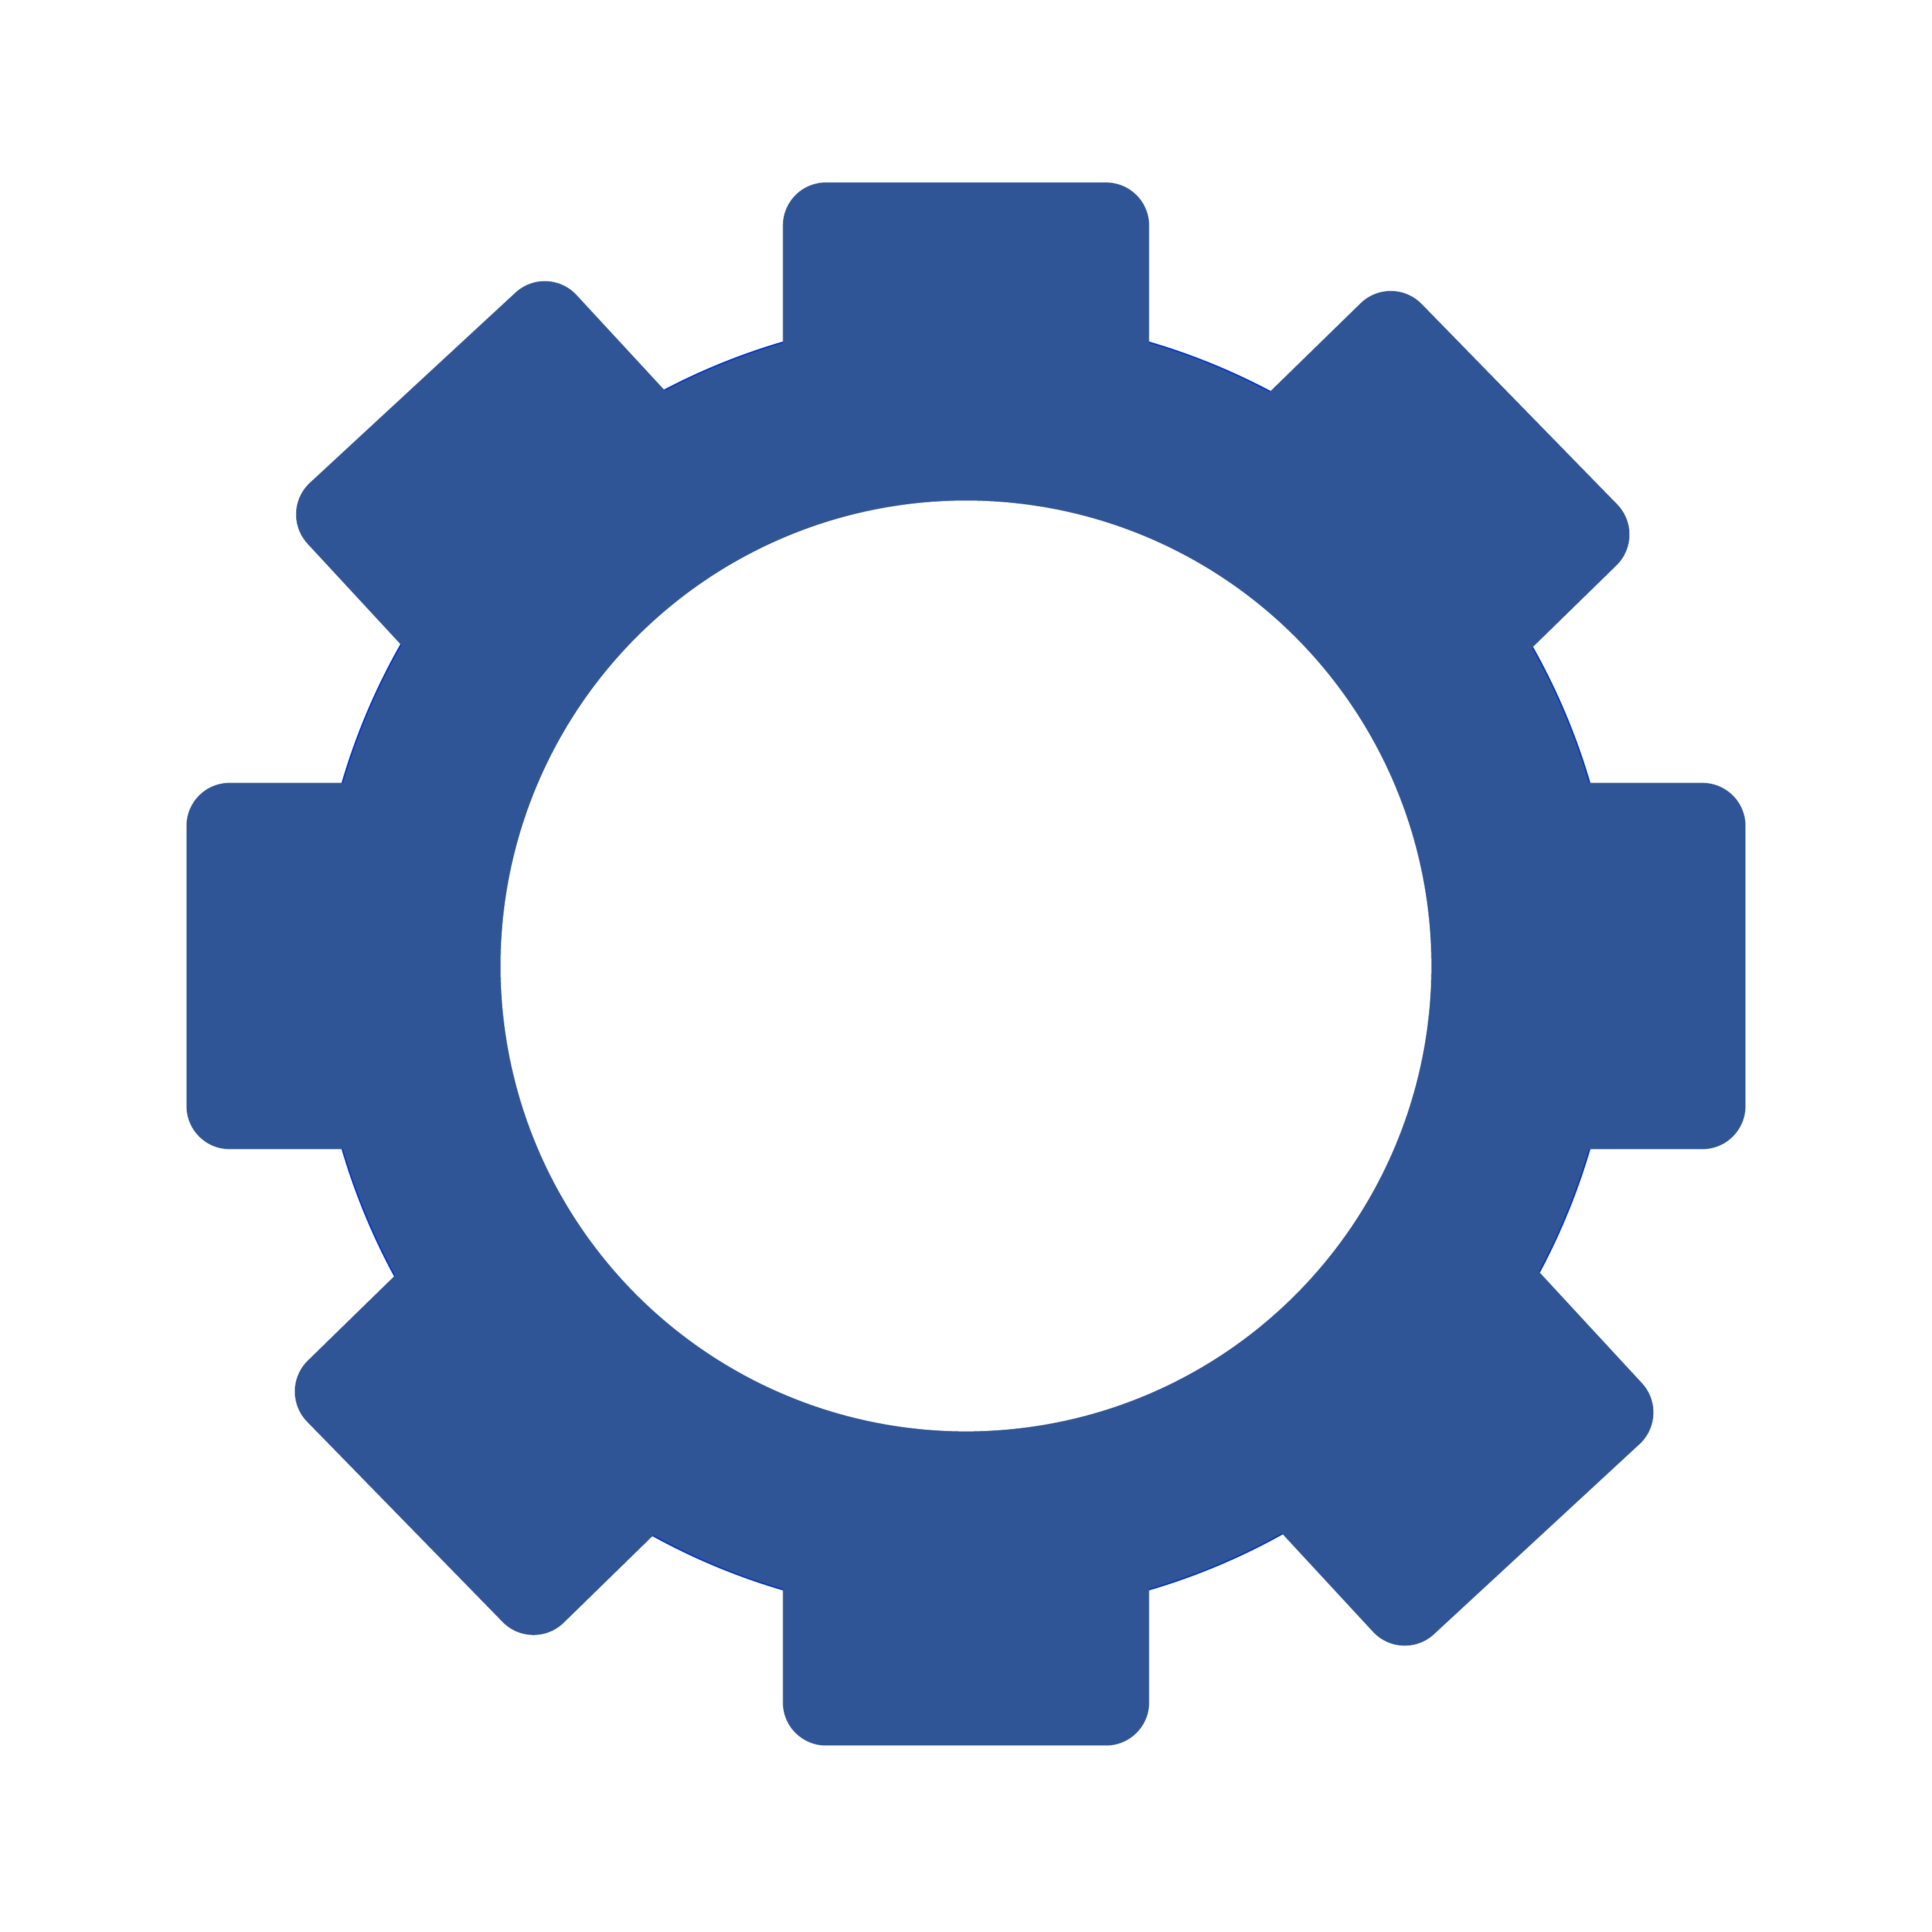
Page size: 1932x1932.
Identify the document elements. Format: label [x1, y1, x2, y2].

text_box [782, 182, 1150, 442]
text_box [294, 1227, 701, 1636]
text_box [1244, 1242, 1654, 1647]
text_box [341, 341, 1591, 1591]
text_box [782, 1486, 1150, 1747]
text_box [1486, 782, 1747, 1150]
text_box [1223, 290, 1631, 699]
text_box [185, 782, 446, 1150]
text_box [295, 280, 706, 685]
text_box [500, 500, 1432, 1432]
